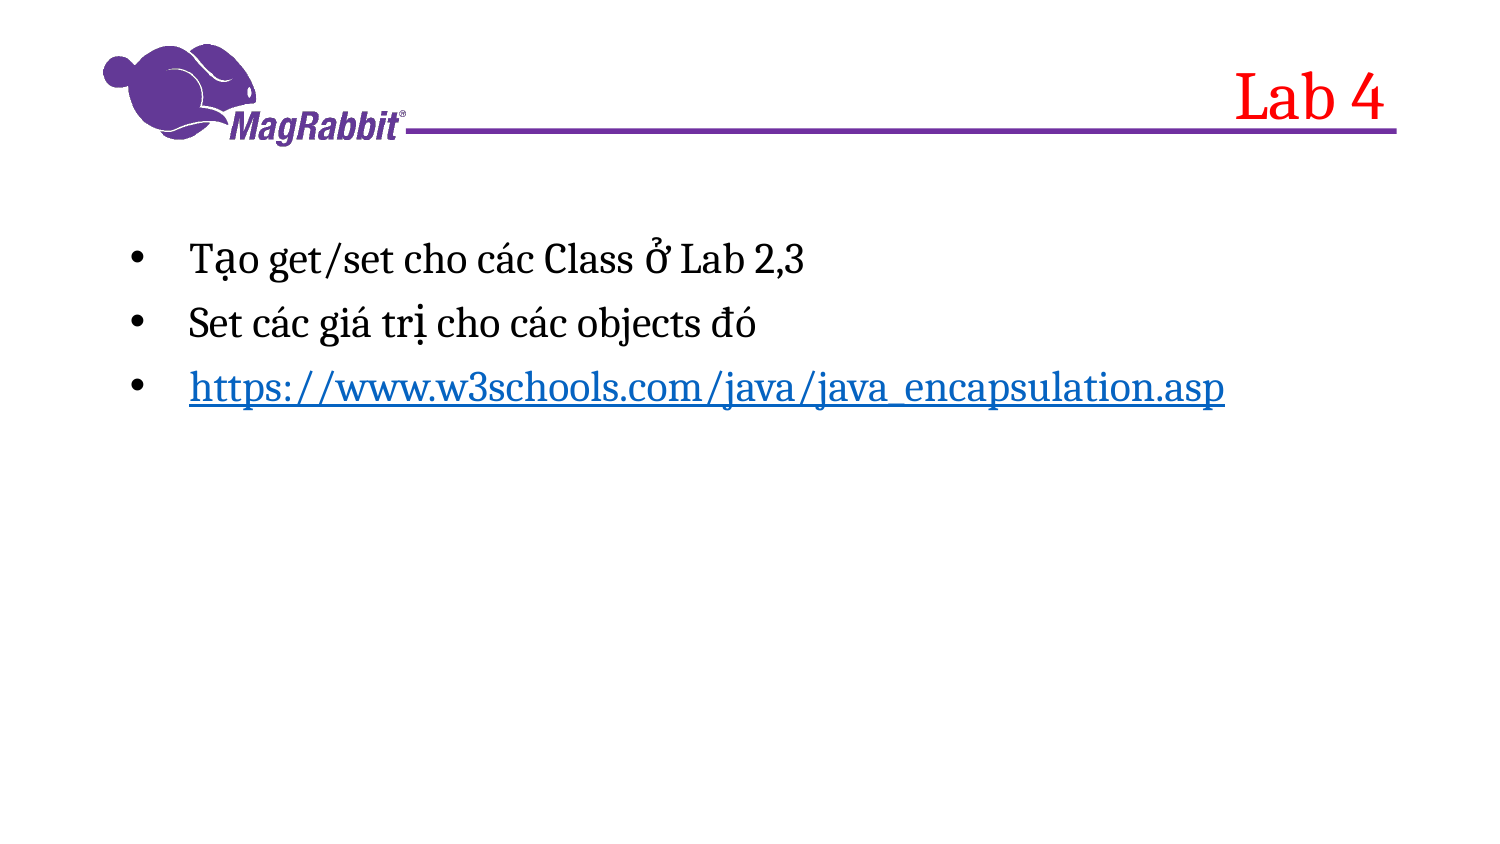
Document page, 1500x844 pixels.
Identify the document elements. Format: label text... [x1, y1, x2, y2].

list Tạo get/set cho các Class ở Lab 2,3 Set các giá trị cho các objects đó https://www.w3schools.com/java/java_encapsulation.asp [103, 224, 1397, 760]
picture [103, 44, 406, 150]
title Lab 4 [563, 44, 1397, 150]
